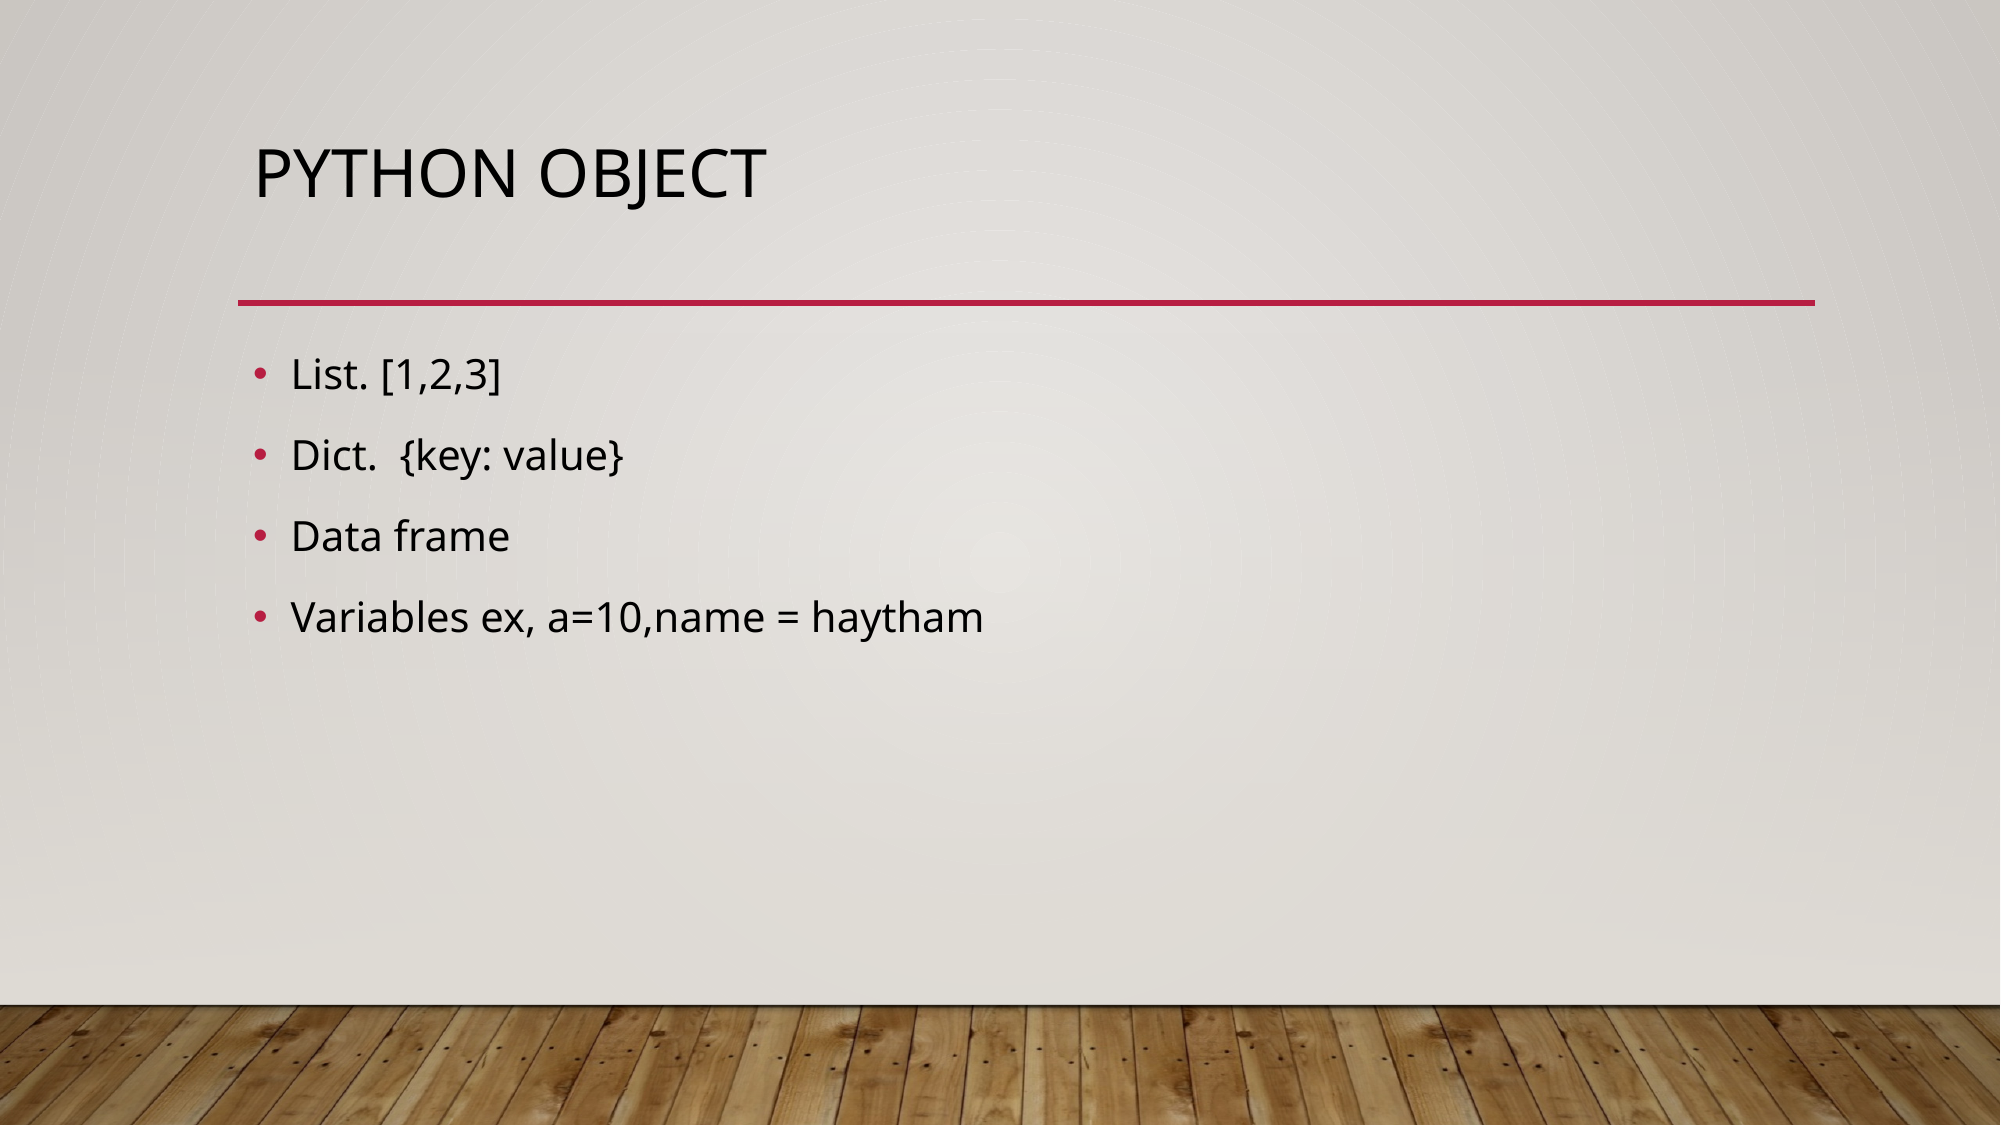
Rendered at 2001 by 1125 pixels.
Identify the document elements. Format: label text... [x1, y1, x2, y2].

picture [0, 1005, 2000, 1125]
list List. [1,2,3] Dict. {key: value} Data frame Variables ex, a=10,name = haytham [238, 330, 1814, 897]
title Python object [238, 131, 1814, 305]
